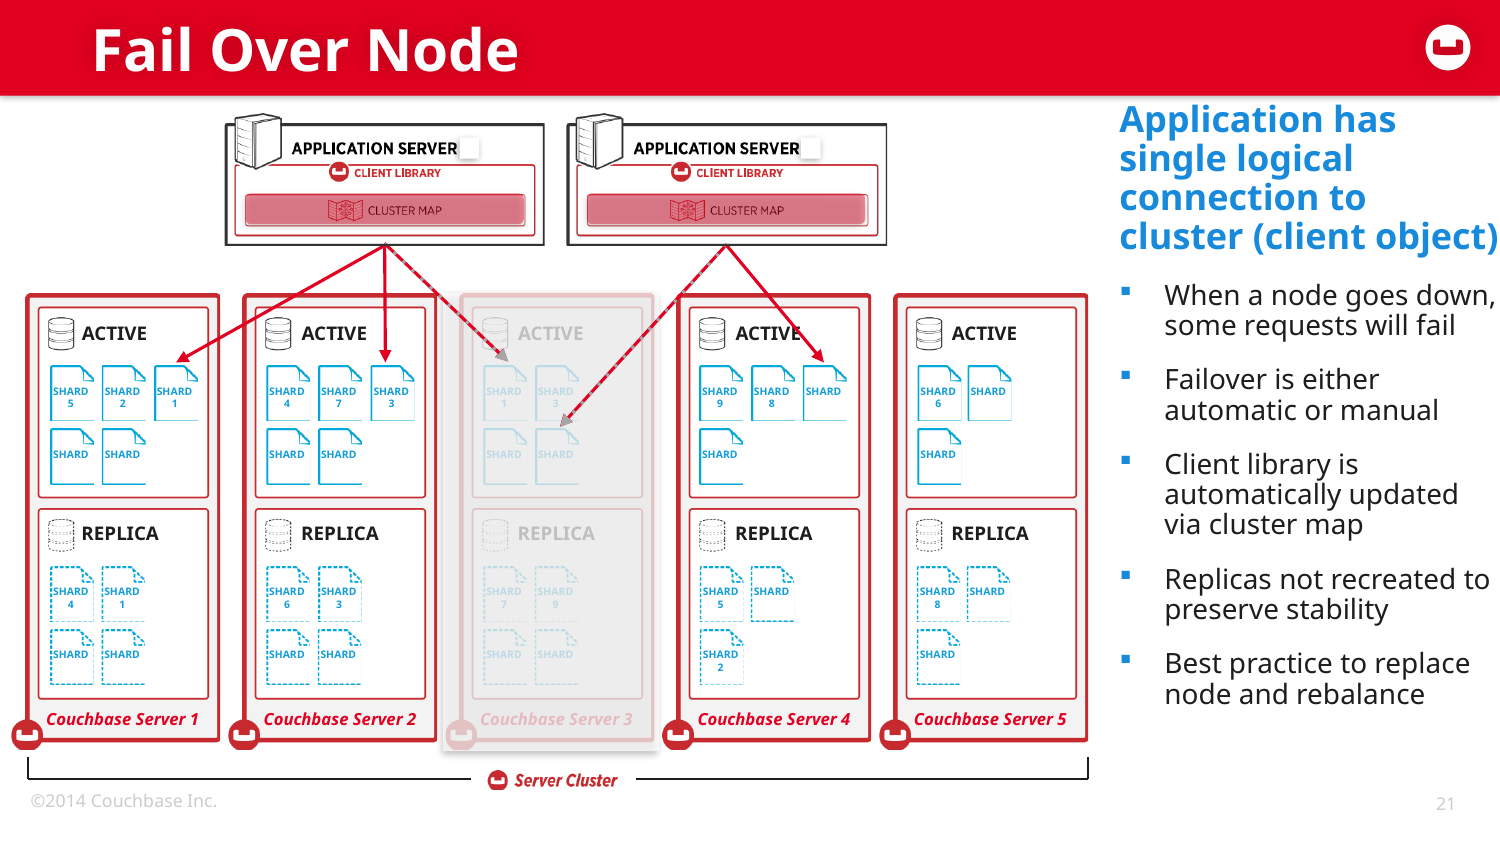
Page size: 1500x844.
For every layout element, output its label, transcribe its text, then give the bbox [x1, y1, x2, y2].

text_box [224, 113, 545, 246]
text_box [99, 628, 146, 685]
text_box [145, 365, 554, 422]
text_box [93, 428, 152, 485]
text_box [391, 254, 509, 362]
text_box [93, 365, 143, 422]
title Fail Over Node [76, 3, 1389, 92]
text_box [909, 365, 957, 422]
text_box Application has single logical connection to cluster (client object) When a node goes down, some requests will fail Failover is either automatic or manual Client library is automatically updated via cluster map Replicas not recreated to preserve stability Best practice to replace node and rebalance [1119, 98, 1500, 714]
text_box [526, 430, 586, 485]
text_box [690, 431, 750, 485]
slide_number 21 [1350, 782, 1472, 827]
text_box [41, 365, 91, 422]
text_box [532, 566, 579, 622]
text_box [99, 566, 146, 622]
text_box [732, 365, 853, 422]
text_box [697, 629, 744, 686]
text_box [914, 628, 961, 685]
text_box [480, 566, 528, 622]
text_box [661, 292, 1089, 750]
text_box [914, 566, 961, 622]
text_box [964, 566, 1011, 622]
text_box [959, 365, 1018, 422]
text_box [908, 428, 968, 485]
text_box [480, 628, 528, 685]
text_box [47, 566, 95, 622]
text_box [41, 428, 92, 485]
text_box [532, 628, 579, 685]
picture [228, 422, 438, 750]
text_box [263, 628, 311, 685]
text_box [315, 566, 363, 622]
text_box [257, 430, 305, 485]
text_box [309, 430, 369, 485]
picture [1425, 24, 1471, 71]
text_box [263, 566, 311, 622]
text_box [566, 113, 888, 246]
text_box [47, 628, 95, 685]
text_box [697, 566, 744, 622]
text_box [726, 254, 825, 363]
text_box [27, 756, 1089, 791]
picture [11, 292, 221, 750]
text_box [474, 430, 522, 485]
picture [445, 422, 655, 750]
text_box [315, 629, 362, 685]
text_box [559, 244, 728, 428]
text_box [748, 565, 795, 622]
picture [445, 292, 559, 365]
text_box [175, 245, 379, 363]
